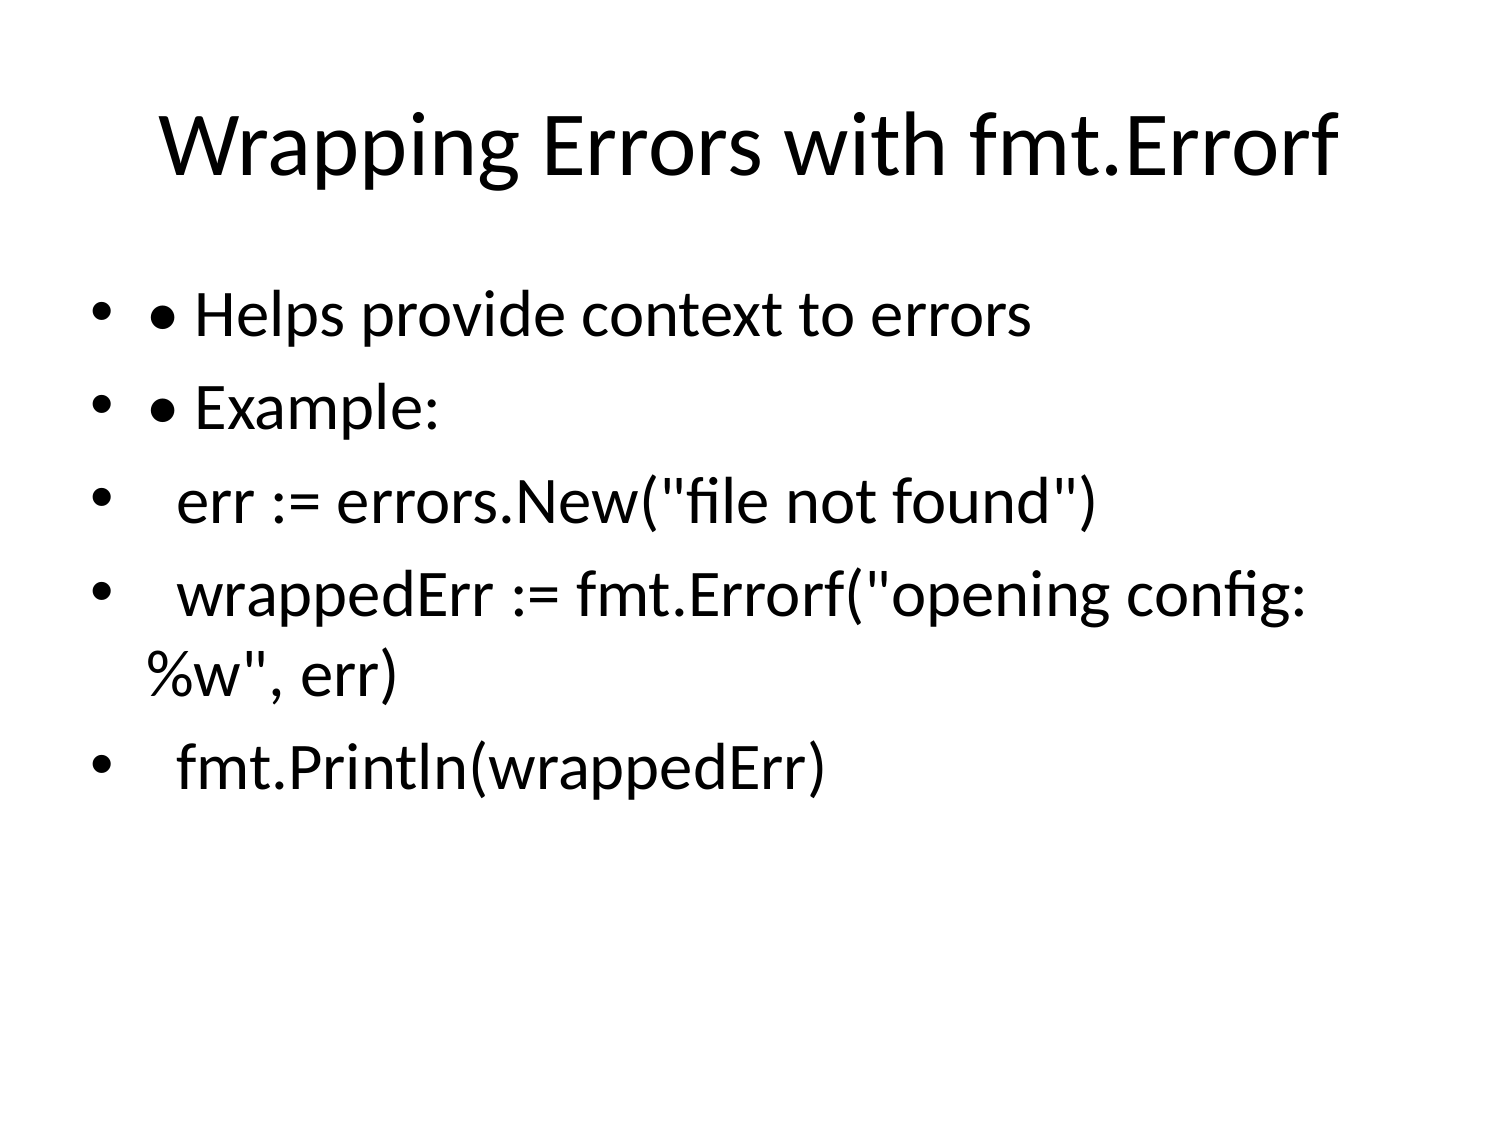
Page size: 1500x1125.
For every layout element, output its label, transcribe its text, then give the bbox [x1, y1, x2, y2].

title Wrapping Errors with fmt.Errorf [75, 45, 1425, 233]
list • Helps provide context to errors • Example: err := errors.New("file not found") wrappedErr := fmt.Errorf("opening config: %w", err) fmt.Println(wrappedErr) [75, 262, 1425, 1005]
